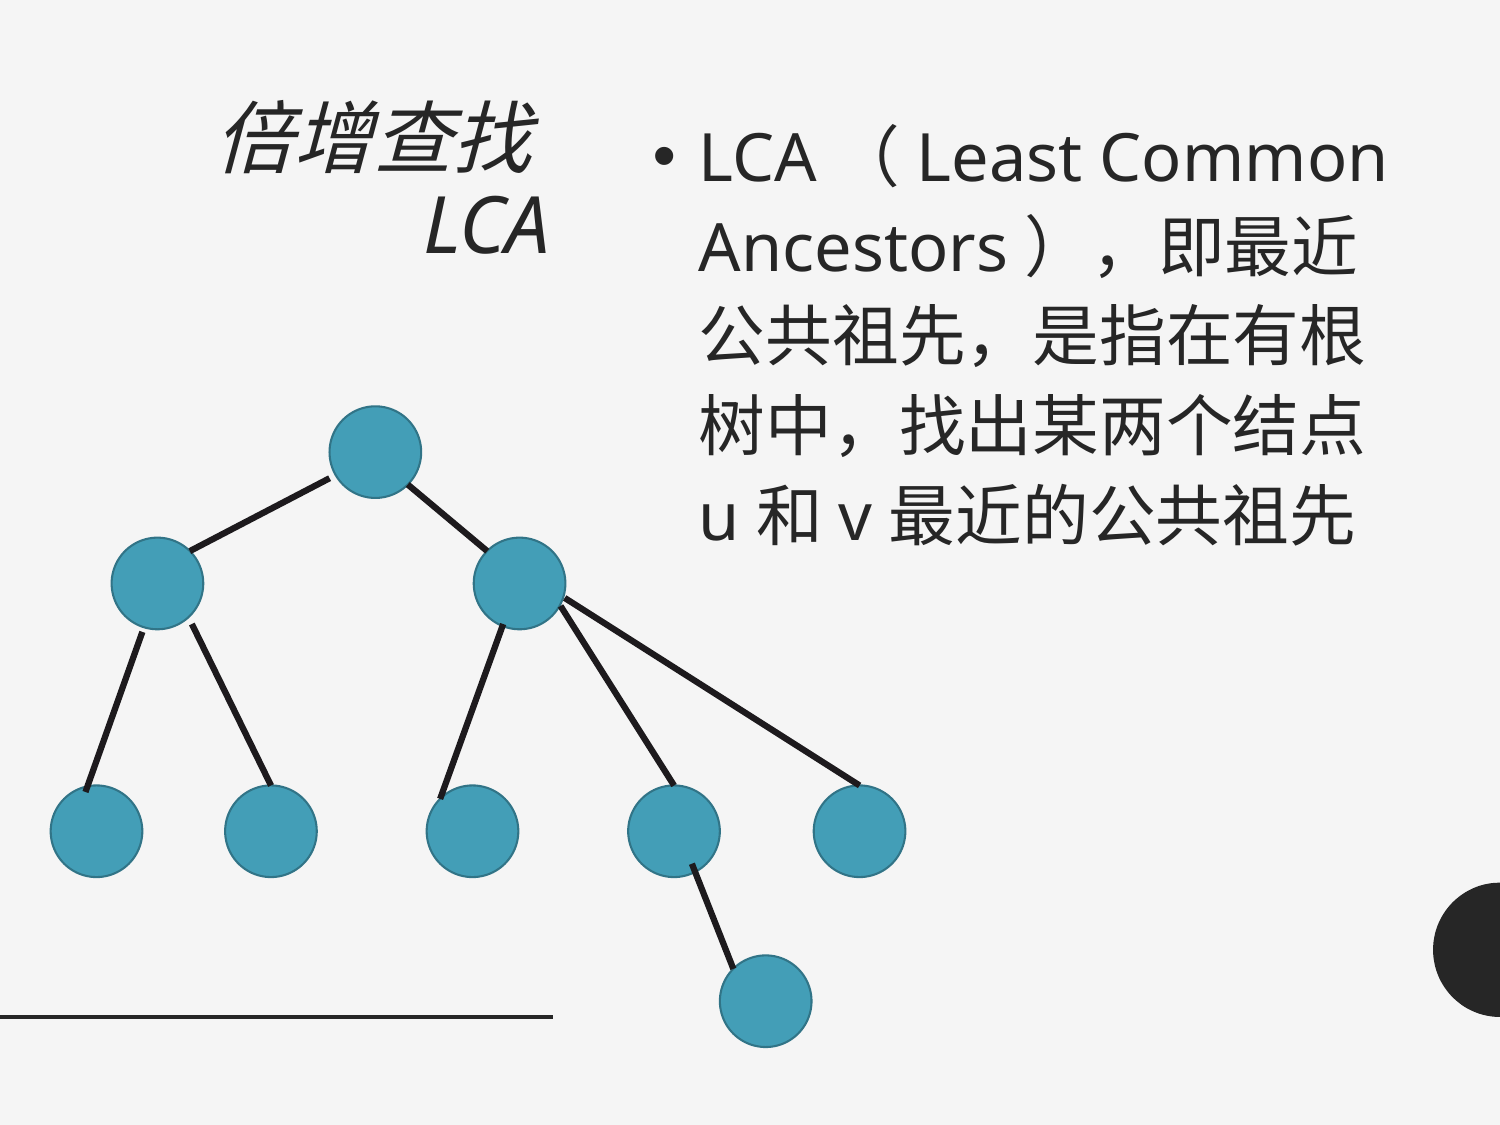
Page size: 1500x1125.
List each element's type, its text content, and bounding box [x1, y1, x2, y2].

text_box [328, 405, 423, 499]
text_box [718, 954, 813, 1049]
text_box [627, 786, 721, 879]
text_box [472, 536, 567, 631]
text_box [191, 624, 271, 786]
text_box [189, 478, 330, 552]
text_box [110, 536, 205, 631]
text_box [812, 784, 907, 879]
text_box [49, 786, 144, 879]
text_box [85, 631, 143, 792]
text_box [564, 597, 860, 786]
text_box [224, 784, 318, 879]
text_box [440, 624, 504, 799]
text_box [425, 796, 520, 879]
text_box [560, 605, 564, 786]
list LCA（Least Common Ancestors），即最近公共祖先，是指在有根树中，找出某两个结点u和v最近的公共祖先 [637, 97, 1407, 1026]
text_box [691, 863, 734, 969]
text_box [407, 484, 488, 552]
title 倍增查找LCA [93, 91, 566, 905]
